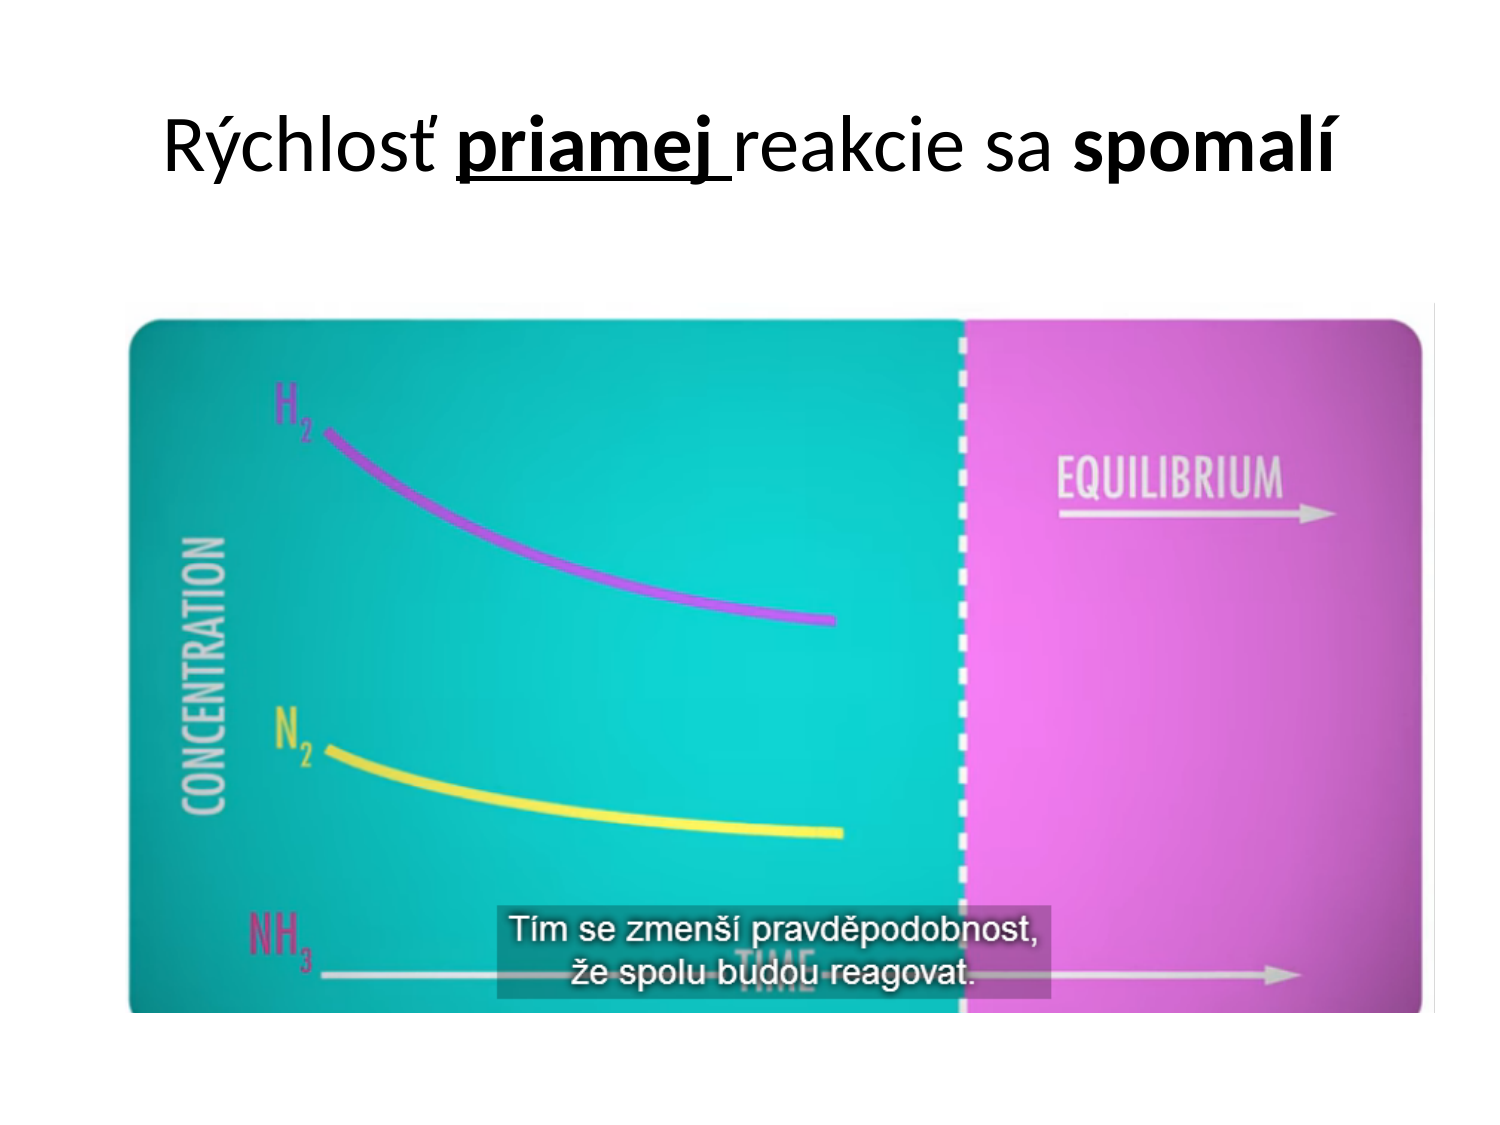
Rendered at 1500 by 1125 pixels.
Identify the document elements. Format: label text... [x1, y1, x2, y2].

title Rýchlosť priamej reakcie sa spomalí [75, 45, 1425, 233]
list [124, 299, 1435, 1013]
